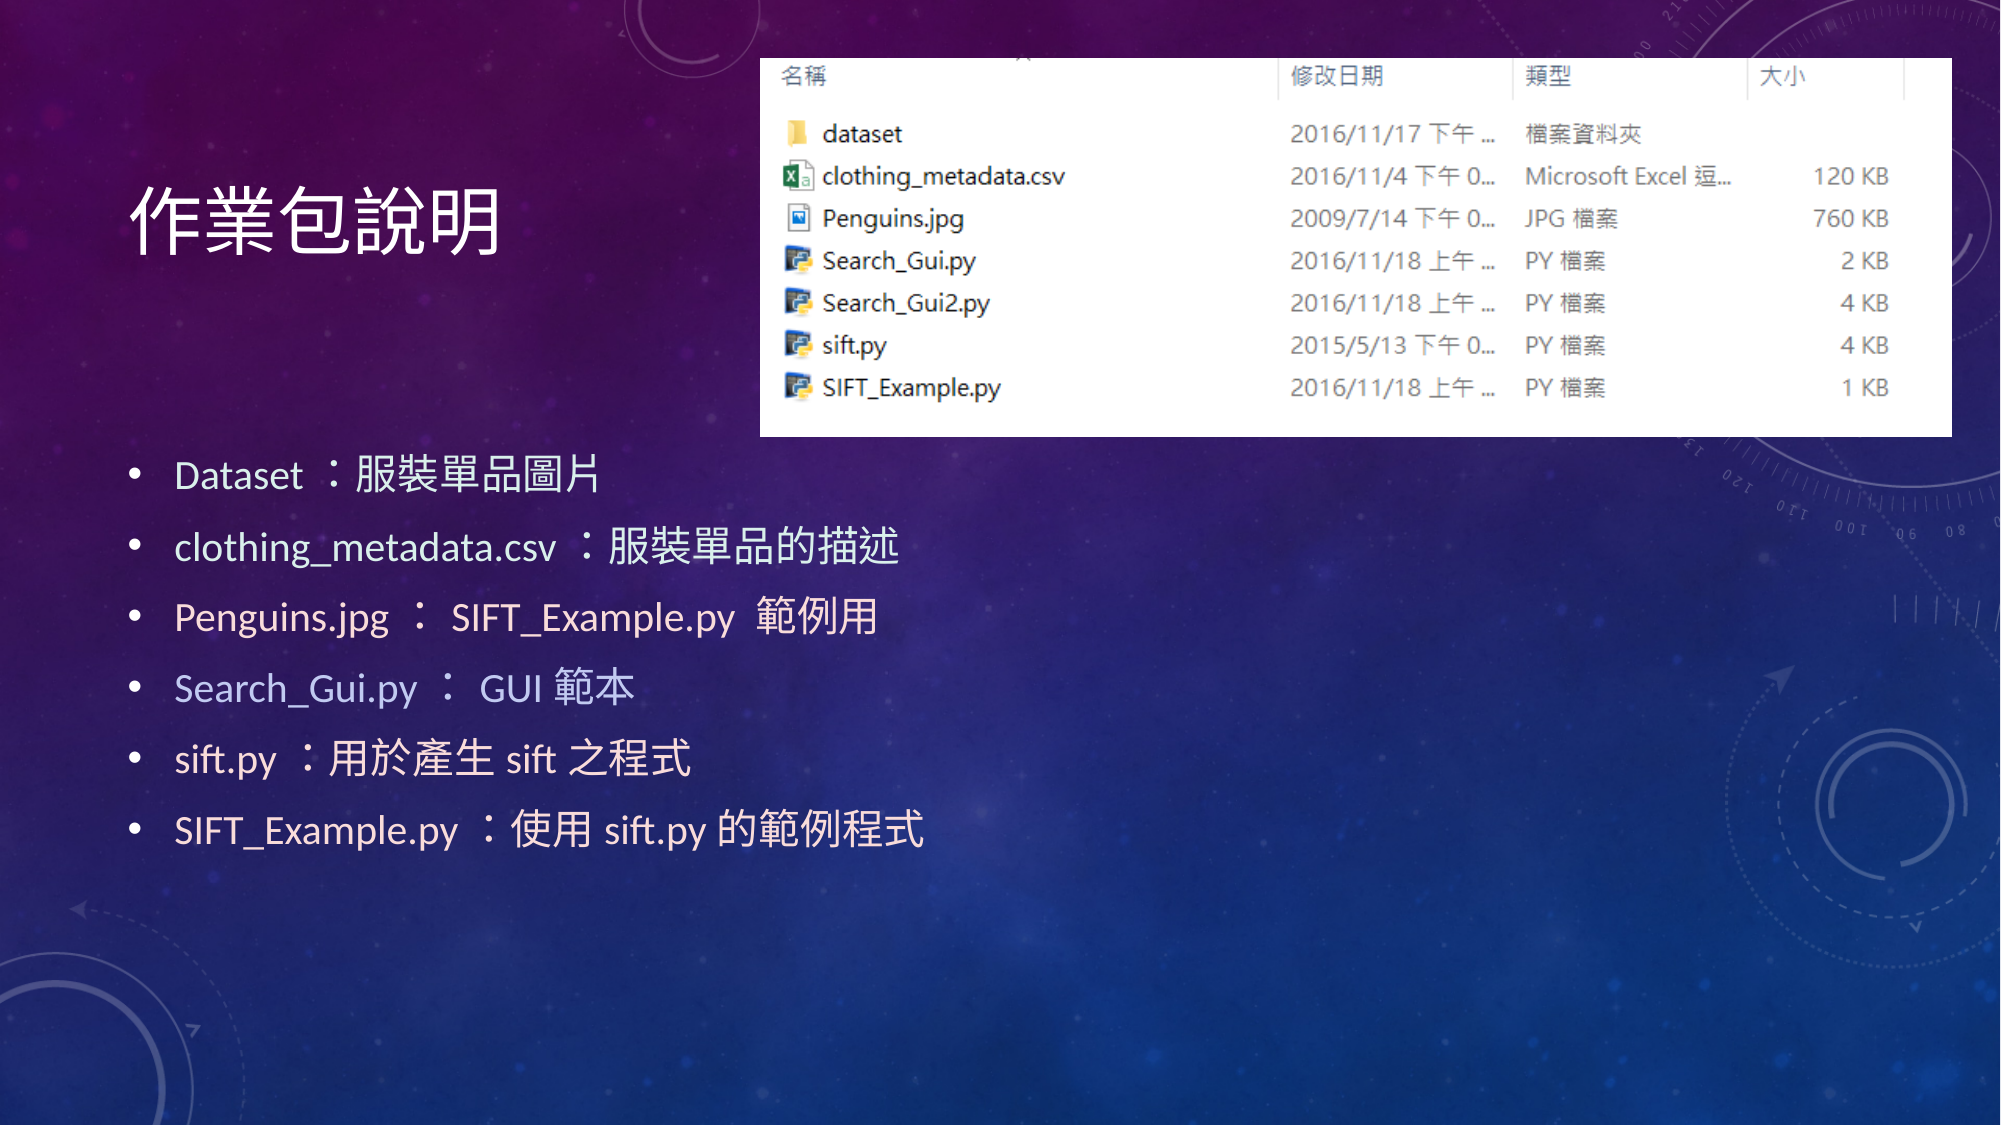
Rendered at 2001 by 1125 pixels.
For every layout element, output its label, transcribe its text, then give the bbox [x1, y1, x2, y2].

title 作業包說明 [112, 99, 754, 339]
picture [0, 0, 2001, 1125]
list Dataset：服裝單品圖片 clothing_metadata.csv：服裝單品的描述 Penguins.jpg：SIFT_Example.py 範例用 Search_Gui.py：GUI範本 sift.py：用於產生sift之程式 SIFT_Example.py：使用sift.py的範例程式 [112, 351, 1775, 950]
